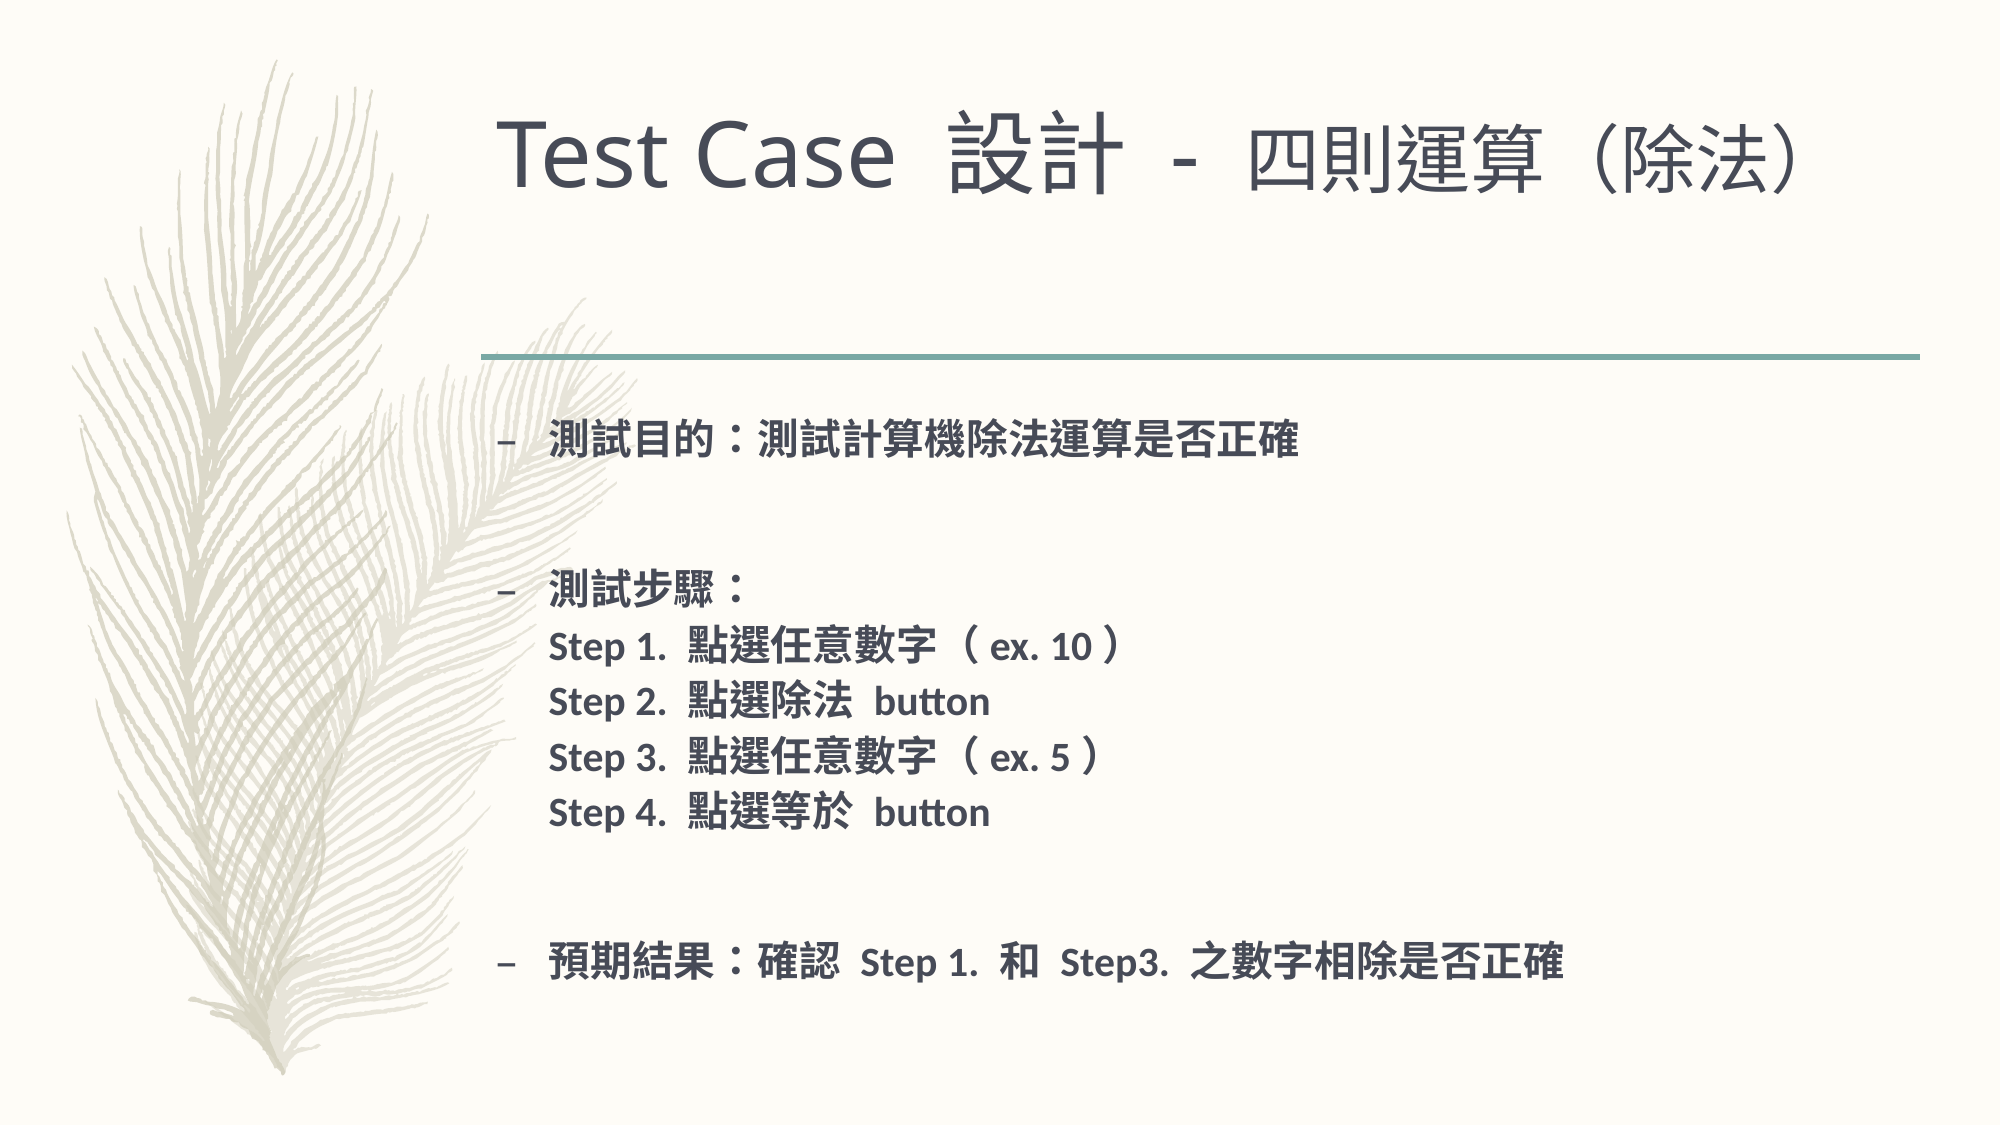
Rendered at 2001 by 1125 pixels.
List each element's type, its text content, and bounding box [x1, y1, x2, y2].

title Test Case 設計 - 四則運算（除法） [481, 93, 1920, 350]
list 測試目的：測試計算機除法運算是否正確 測試步驟： Step 1. 點選任意數字（ex. 10） Step 2. 點選除法 button Step 3. 點選任意數字（ex. 5） Step 4. 點選等於 button 預期結果：確認 Step 1. 和 Step3. 之數字相除是否正確 [481, 399, 1920, 1097]
